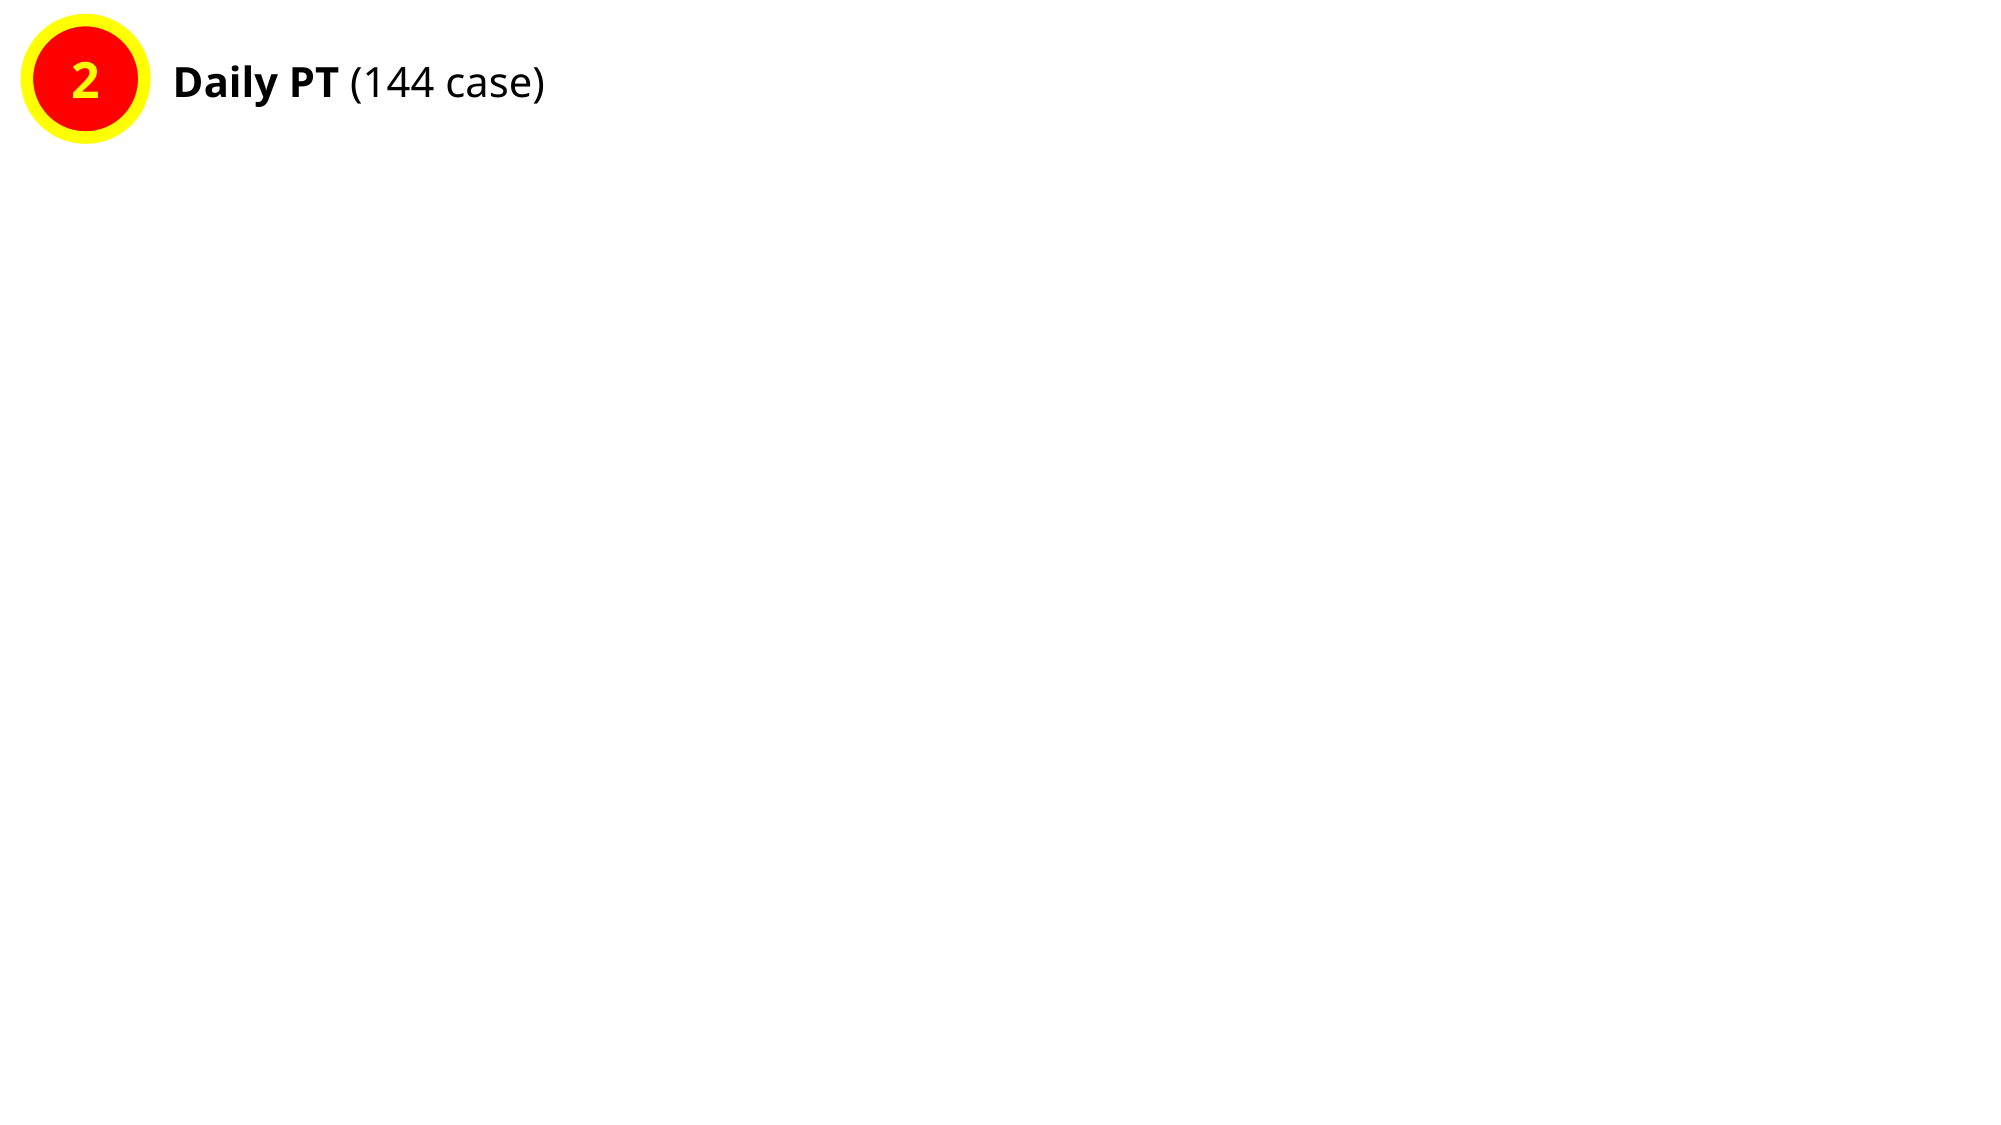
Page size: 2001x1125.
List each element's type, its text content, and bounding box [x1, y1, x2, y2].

text_box 2 [25, 19, 146, 139]
text_box Daily PT (144 case) [157, 48, 560, 114]
